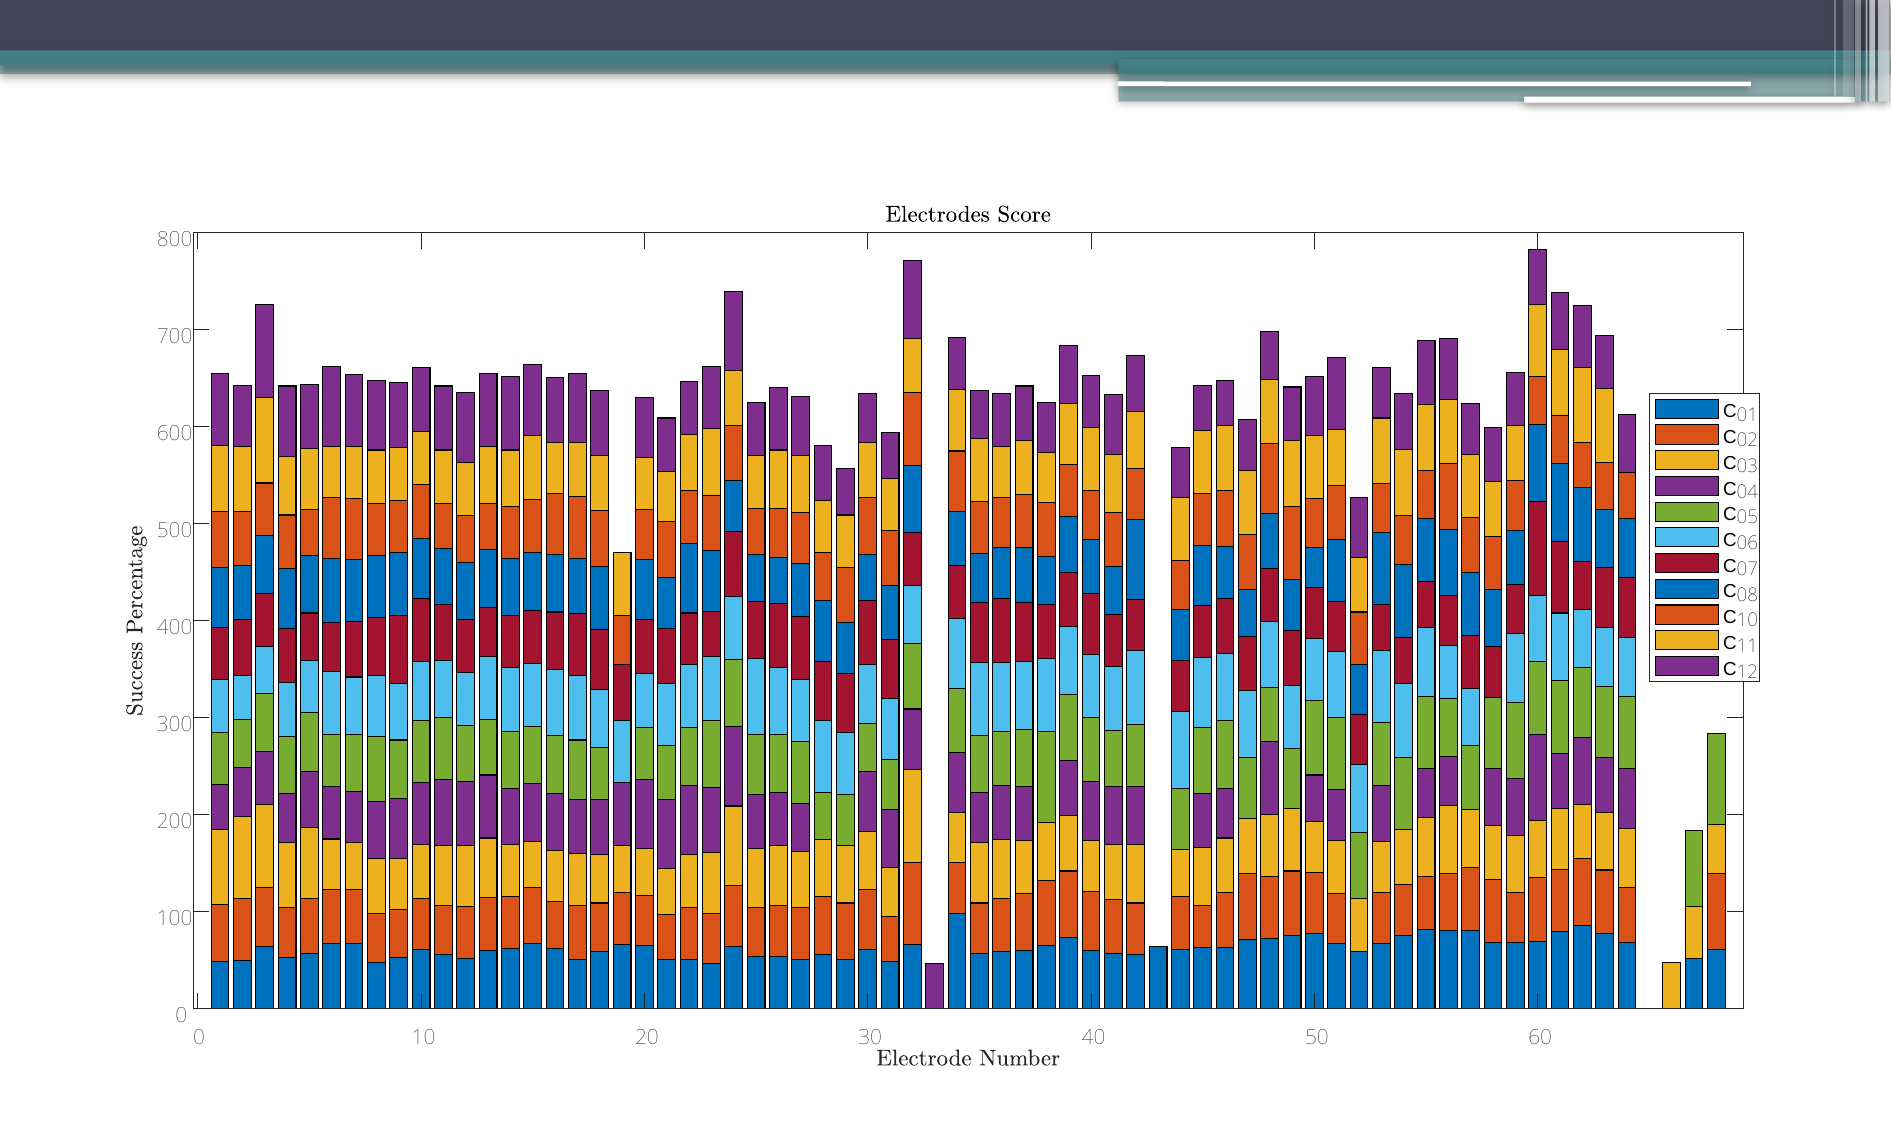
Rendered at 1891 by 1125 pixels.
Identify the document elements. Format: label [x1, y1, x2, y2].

picture [58, 160, 1862, 1114]
